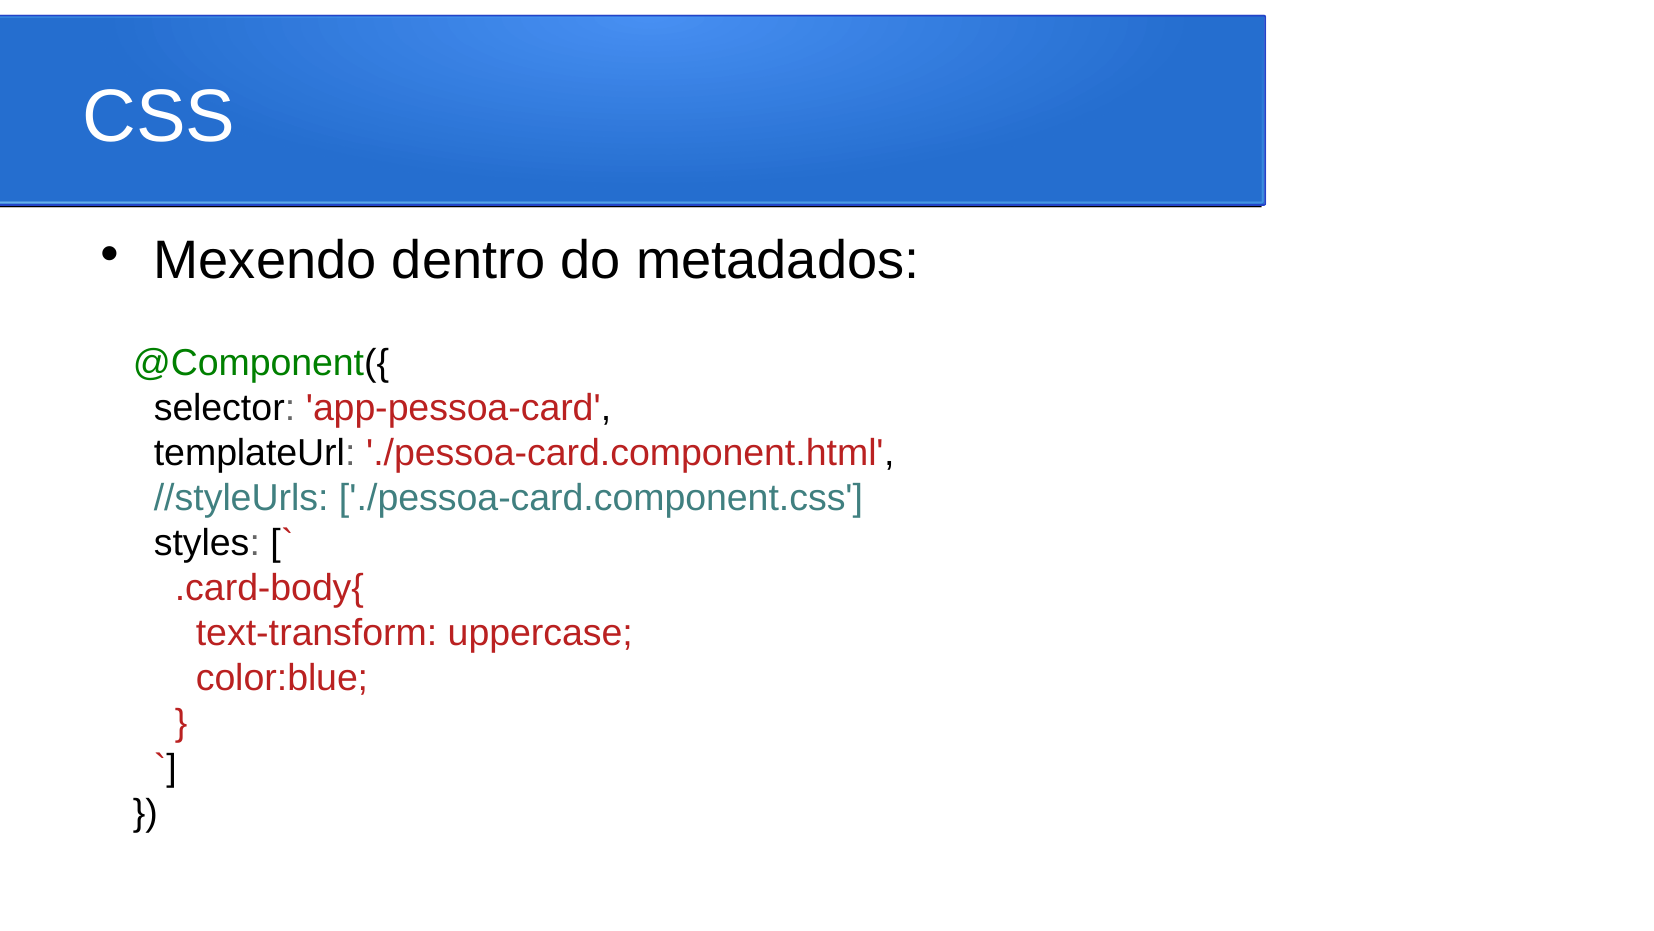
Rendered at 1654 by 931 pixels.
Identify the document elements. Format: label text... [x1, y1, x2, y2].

text_box CSS [82, 35, 1235, 189]
picture [0, 13, 1269, 211]
text_box @Component({ selector: 'app-pessoa-card', templateUrl: './pessoa-card.component.html', //styleUrls: ['./pessoa-card.component.css'] styles: [` .card-body{ text-transform: uppercase; color:blue; } `] }) [118, 330, 1241, 808]
text_box Mexendo dentro do metadados: [82, 224, 1571, 764]
